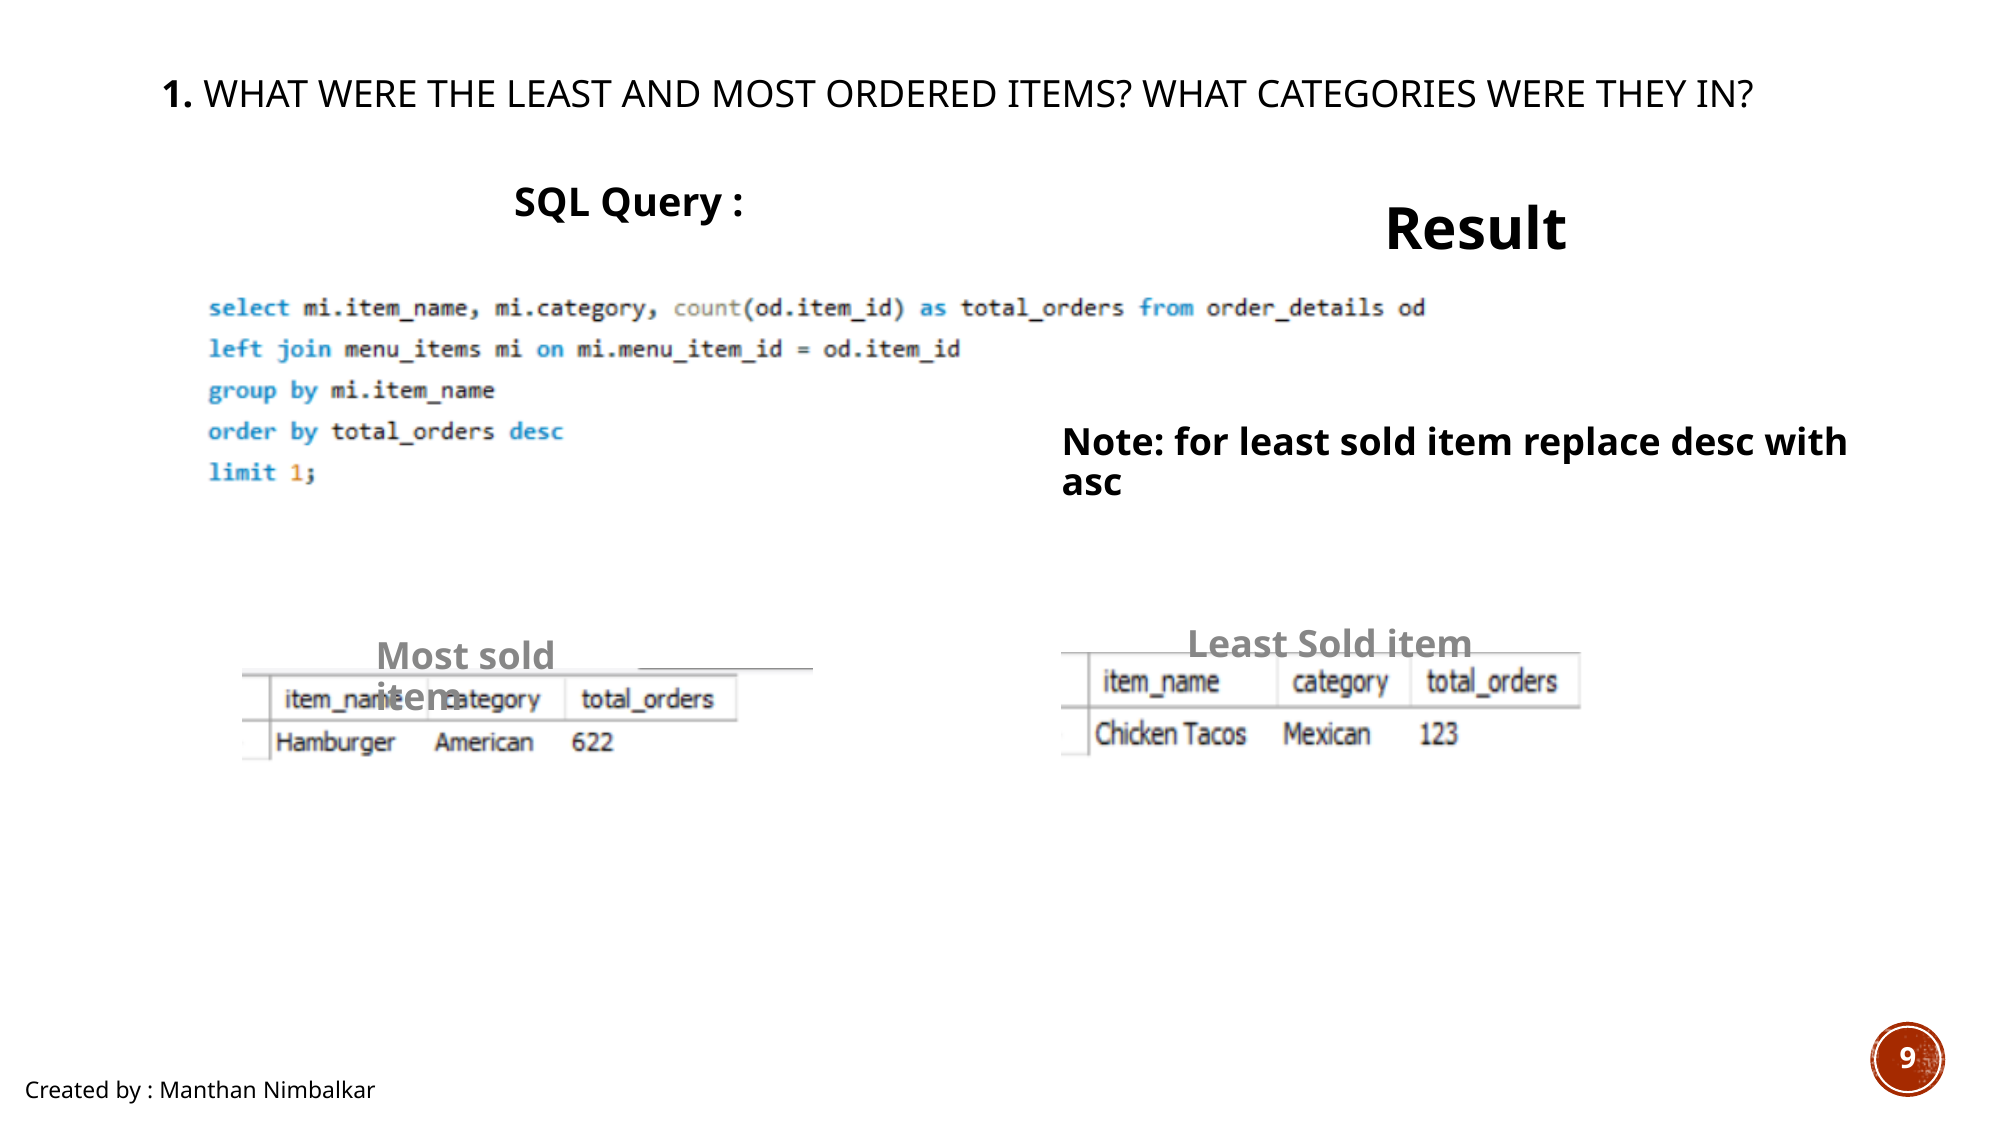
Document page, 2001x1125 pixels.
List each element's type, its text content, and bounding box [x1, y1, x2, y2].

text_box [1062, 541, 1639, 795]
footer Created by : Manthan Nimbalkar [9, 1058, 428, 1119]
list SQL Query : [499, 161, 868, 234]
title 1. What were the least and most ordered items? What categories were they in? [146, 61, 1948, 174]
picture [181, 276, 1471, 527]
text_box Note: for least sold item replace desc with asc [1046, 409, 1892, 563]
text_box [246, 619, 811, 808]
text_box Result: [1369, 184, 1585, 339]
slide_number 9 [1855, 1028, 1961, 1089]
